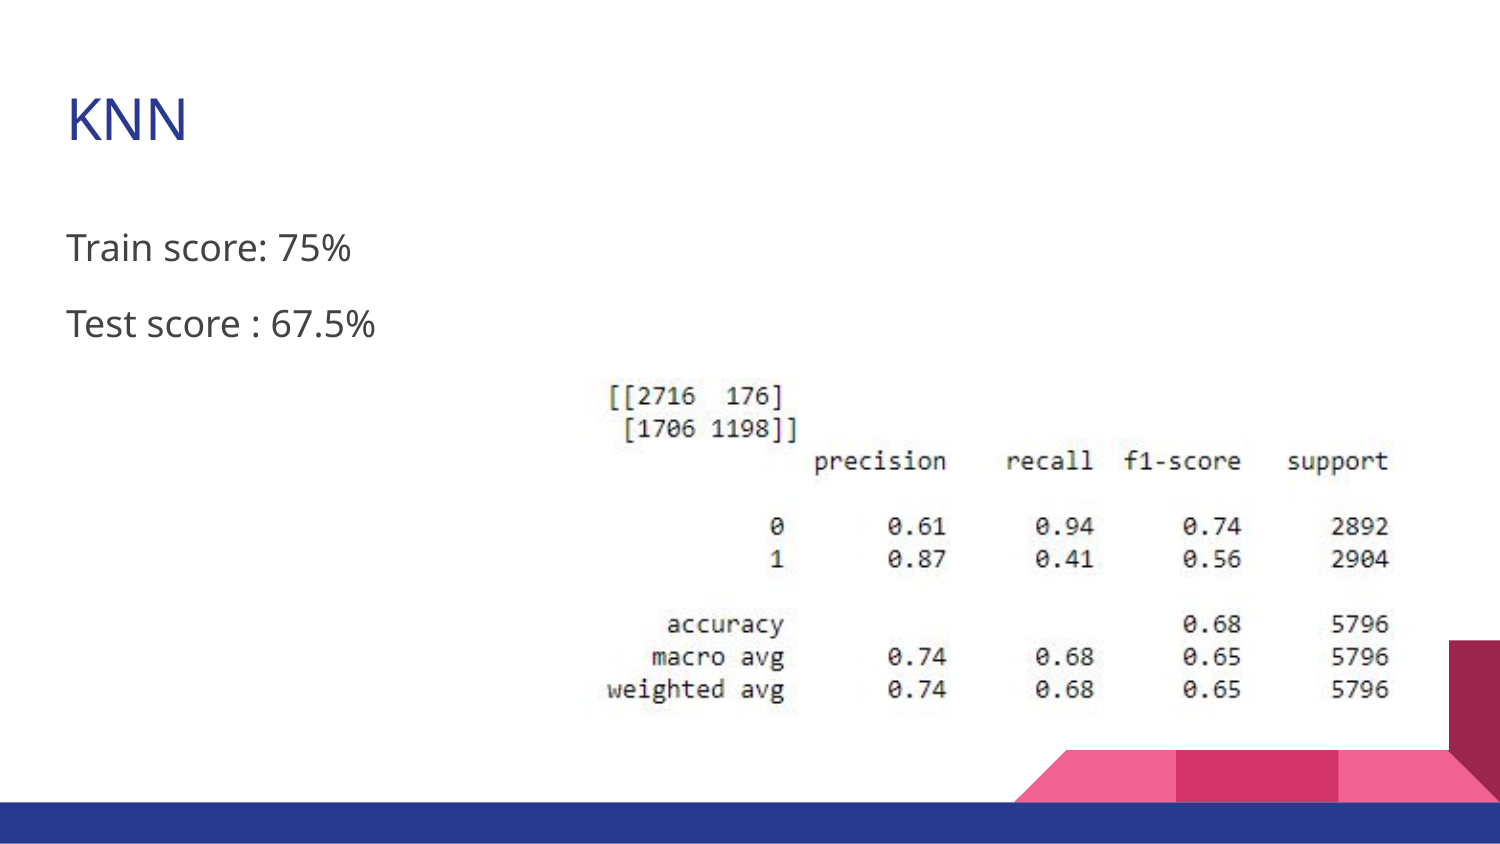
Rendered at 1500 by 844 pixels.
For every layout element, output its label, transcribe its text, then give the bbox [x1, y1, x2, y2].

title KNN [51, 67, 1449, 167]
picture [552, 377, 1450, 750]
list Train score: 75% Test score : 67.5% [51, 201, 1449, 750]
